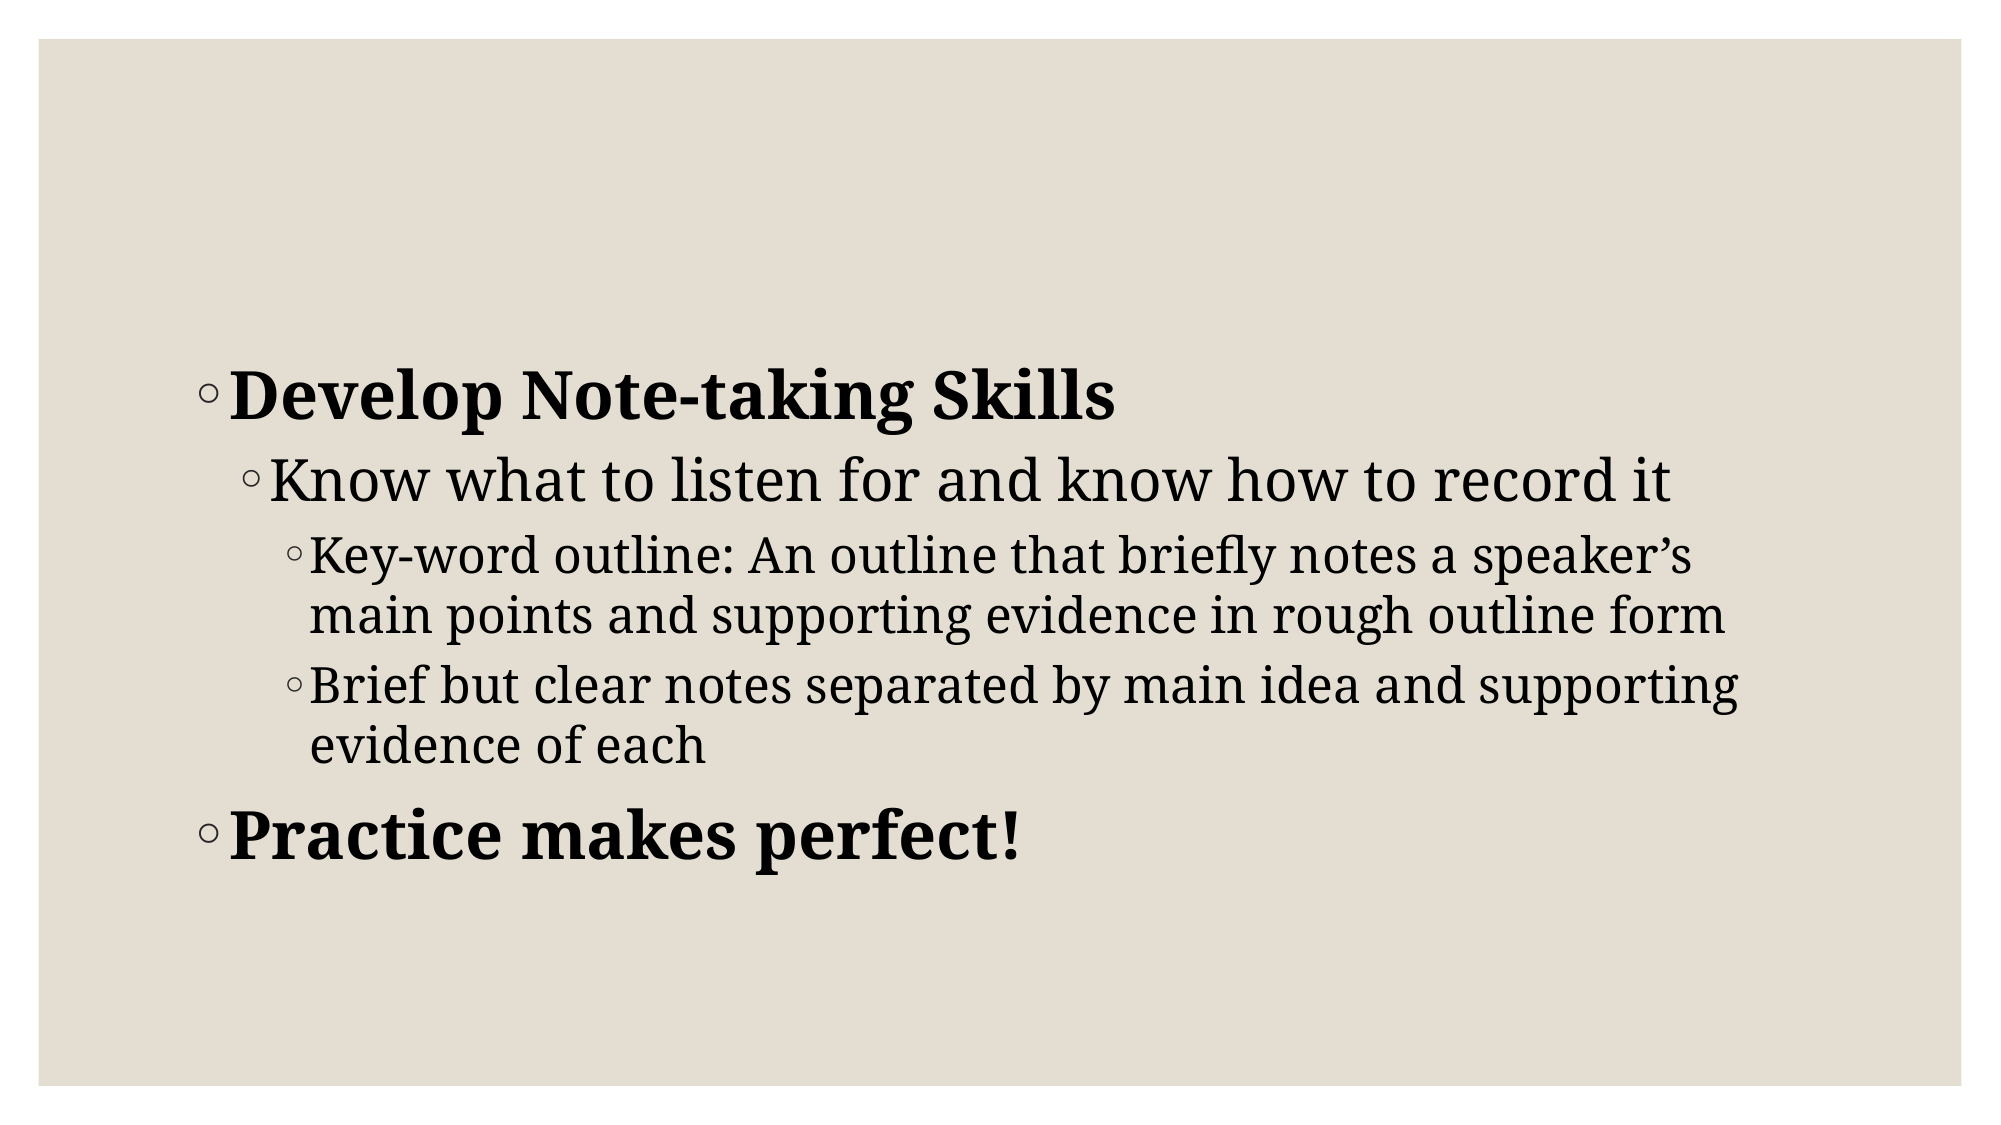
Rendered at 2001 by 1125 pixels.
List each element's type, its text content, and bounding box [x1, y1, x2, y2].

list Develop Note-taking Skills Know what to listen for and know how to record it Key-word outline: An outline that briefly notes a speaker’s main points and supporting evidence in rough outline form Brief but clear notes separated by main idea and supporting evidence of each Practice makes perfect! [174, 345, 1825, 990]
